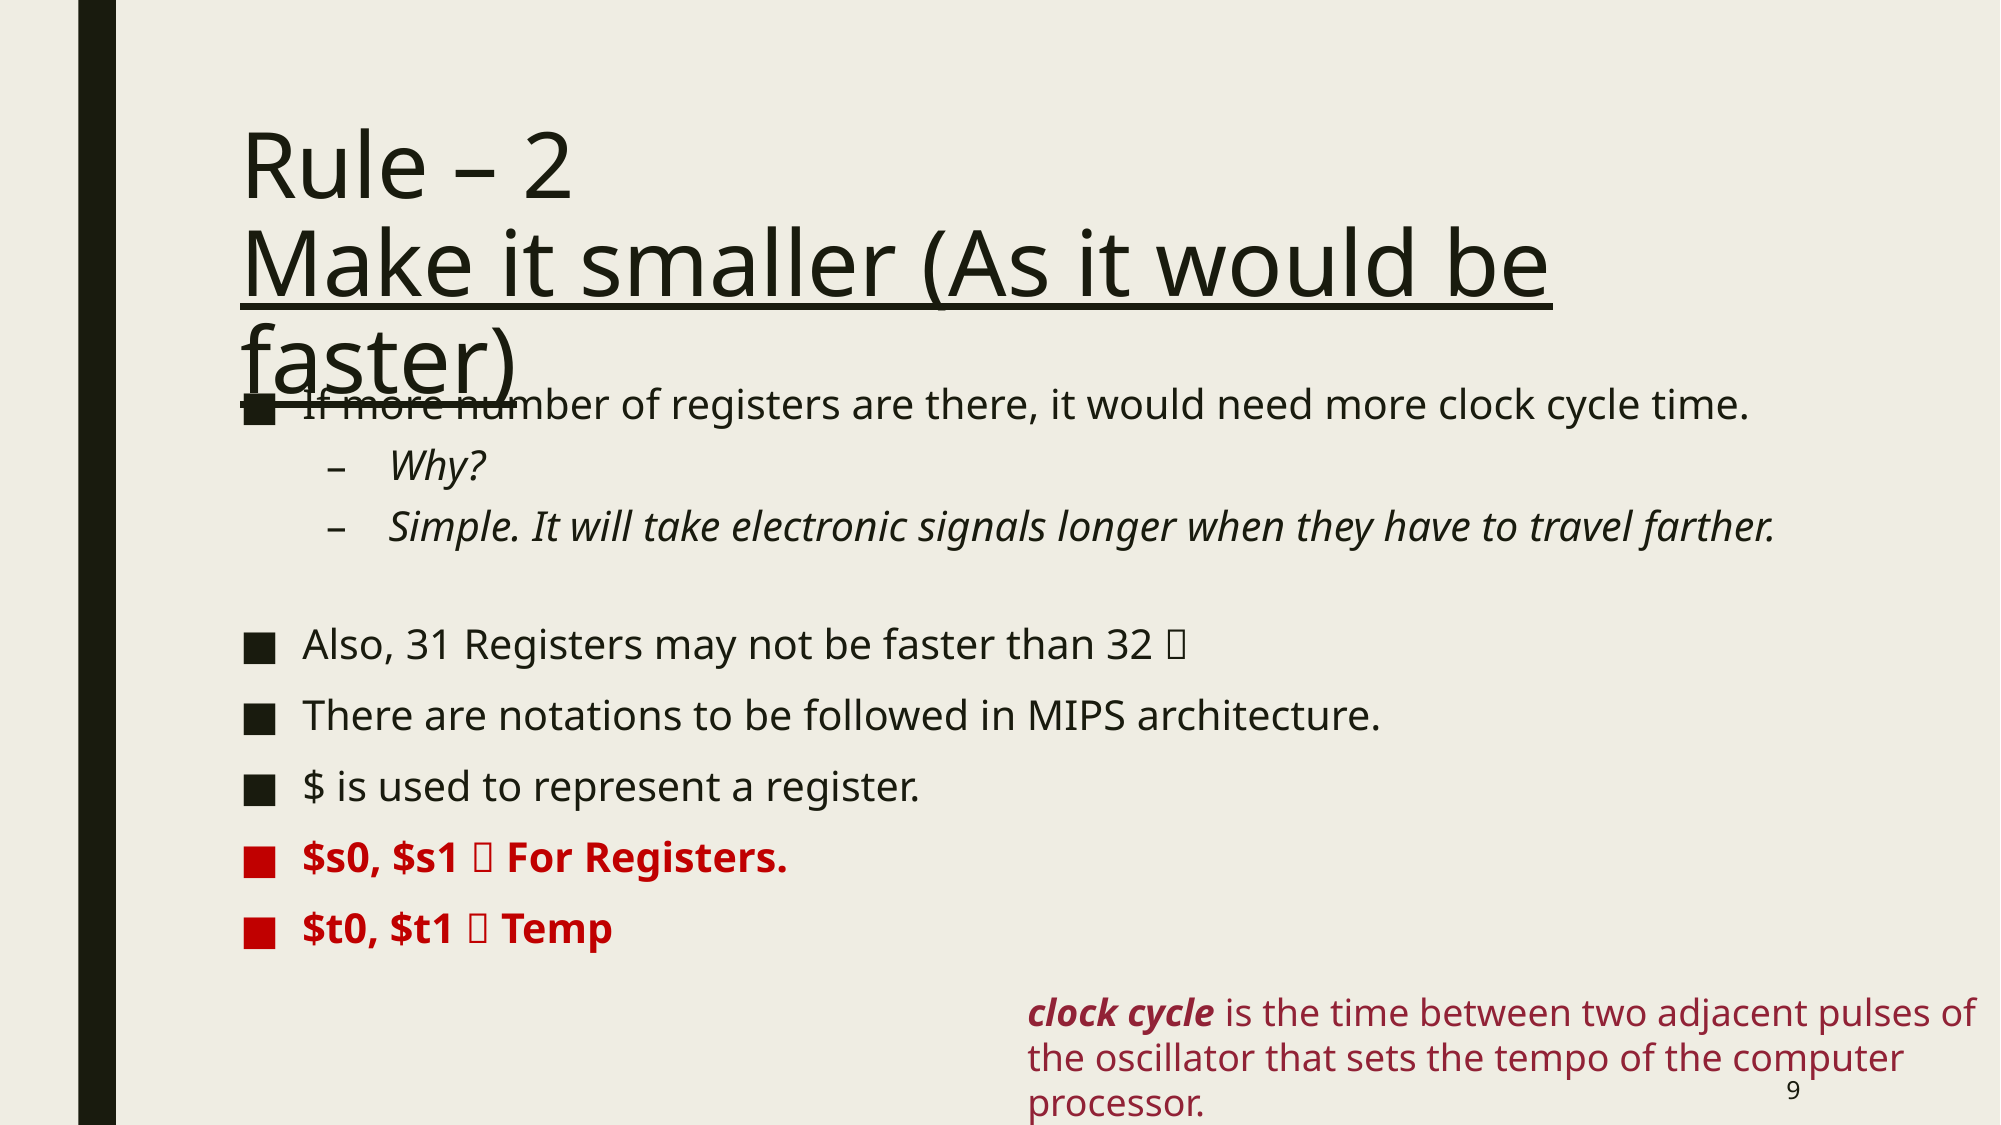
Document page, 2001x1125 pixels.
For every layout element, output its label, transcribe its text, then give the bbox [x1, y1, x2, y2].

list If more number of registers are there, it would need more clock cycle time. Why? Simple. It will take electronic signals longer when they have to travel farther. Also, 31 Registers may not be faster than 32  There are notations to be followed in MIPS architecture. $ is used to represent a register. $s0, $s1  For Registers. $t0, $t1  Temp [225, 375, 1800, 963]
title Rule – 2 Make it smaller (As it would be faster) [225, 112, 1800, 357]
text_box clock cycle is the time between two adjacent pulses of the oscillator that sets the tempo of the computer processor. [1012, 981, 2000, 1125]
slide_number 9 [1553, 1058, 1816, 1125]
